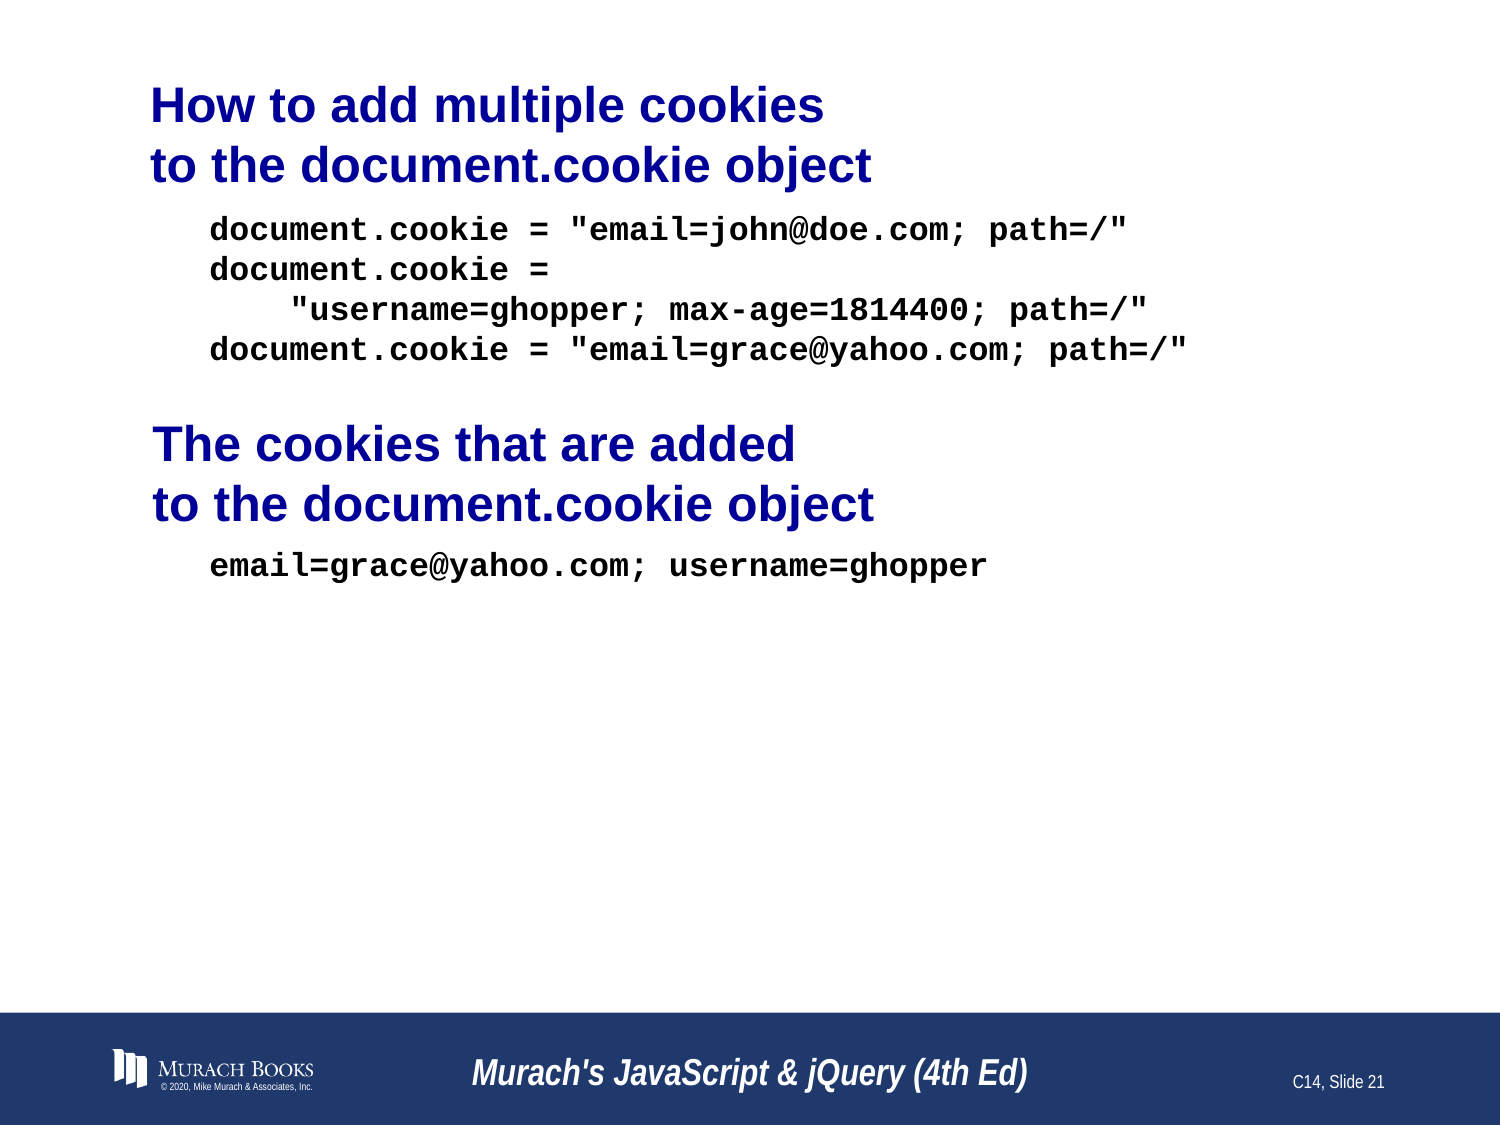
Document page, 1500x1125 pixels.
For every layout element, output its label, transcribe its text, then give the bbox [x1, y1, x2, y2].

footer © 2020, Mike Murach & Associates, Inc. [12, 1025, 463, 1100]
slide_number C14, Slide 21 [1087, 1025, 1400, 1100]
title How to add multiple cookies to the document.cookie object [150, 72, 1350, 194]
slide_number Murach's JavaScript & jQuery (4th Ed) [463, 1025, 1050, 1100]
list document.cookie = "email=john@doe.com; path=/" document.cookie = "username=ghopper; max-age=1814400; path=/" document.cookie = "email=grace@yahoo.com; path=/" The cookies that are added to the document.cookie object email=grace@yahoo.com; username=ghopper [137, 200, 1350, 1000]
